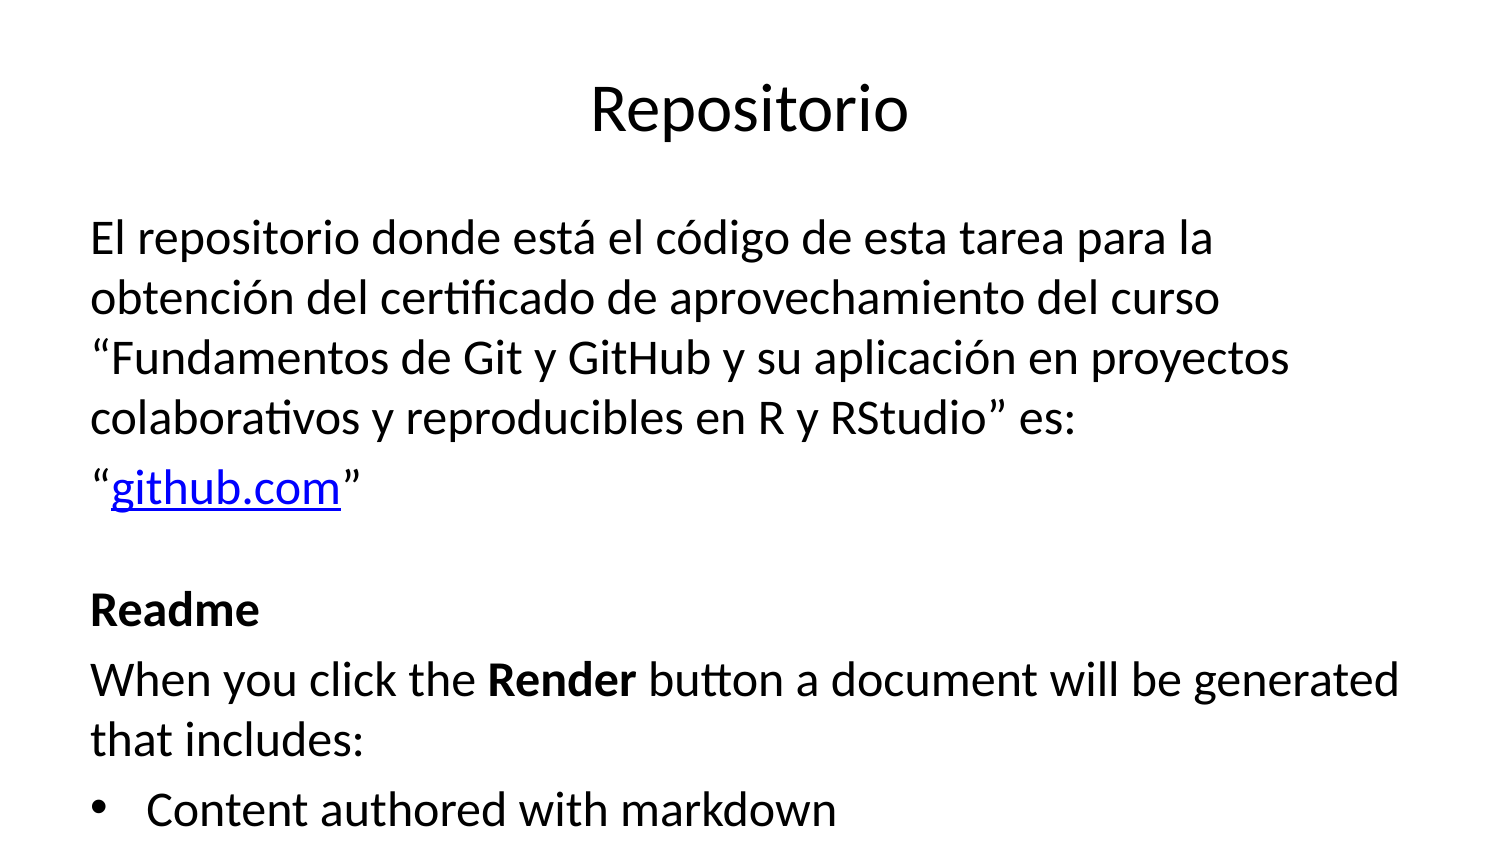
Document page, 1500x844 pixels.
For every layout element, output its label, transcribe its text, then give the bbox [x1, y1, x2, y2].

title Repositorio [75, 33, 1425, 175]
list El repositorio donde está el código de esta tarea para la obtención del certificado de aprovechamiento del curso “Fundamentos de Git y GitHub y su aplicación en proyectos colaborativos y reproducibles en R y RStudio” es: “github.com” Readme When you click the Render button a document will be generated that includes: Content authored with markdown Output from executable code Issue When you click the Render button a document will be generated that includes: Content authored with markdown Output from executable code Participantes When you click the Render button a document will be generated that includes: Content authored with markdown Output from executable code [75, 196, 1425, 754]
